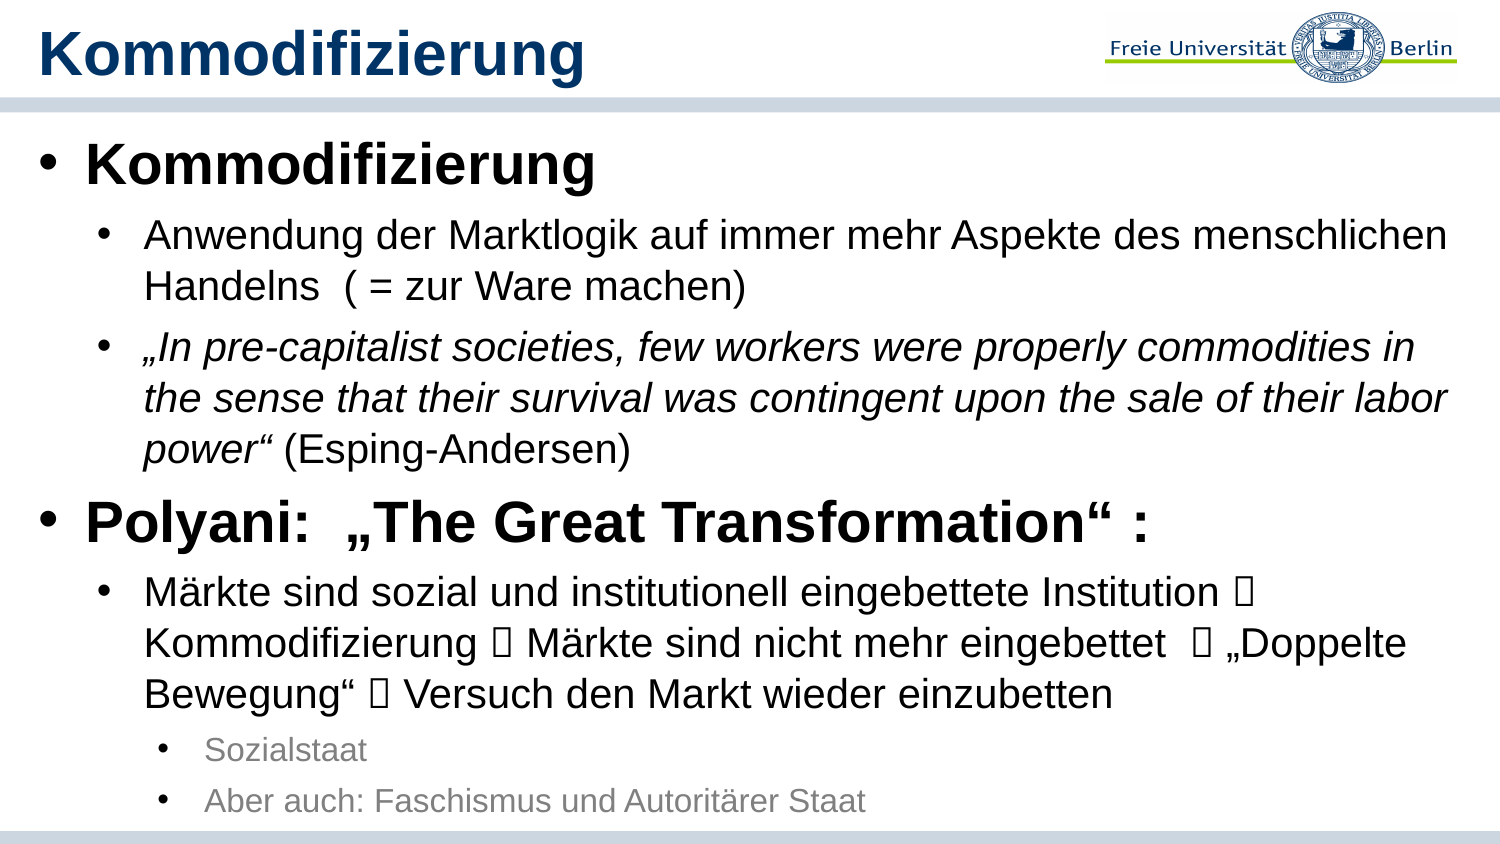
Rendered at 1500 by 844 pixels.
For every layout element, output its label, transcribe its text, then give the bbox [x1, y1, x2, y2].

picture [1105, 12, 1457, 83]
title Kommodifizierung [38, 12, 1098, 83]
list Kommodifizierung Anwendung der Marktlogik auf immer mehr Aspekte des menschlichen Handelns ( = zur Ware machen) „In pre-capitalist societies, few workers were properly commodities in the sense that their survival was contingent upon the sale of their labor power“ (Esping-Andersen) Polyani: „The Great Transformation“ : Märkte sind sozial und institutionell eingebettete Institution  Kommodifizierung  Märkte sind nicht mehr eingebettet  „Doppelte Bewegung“  Versuch den Markt wieder einzubetten Sozialstaat Aber auch: Faschismus und Autoritärer Staat [38, 124, 1457, 816]
